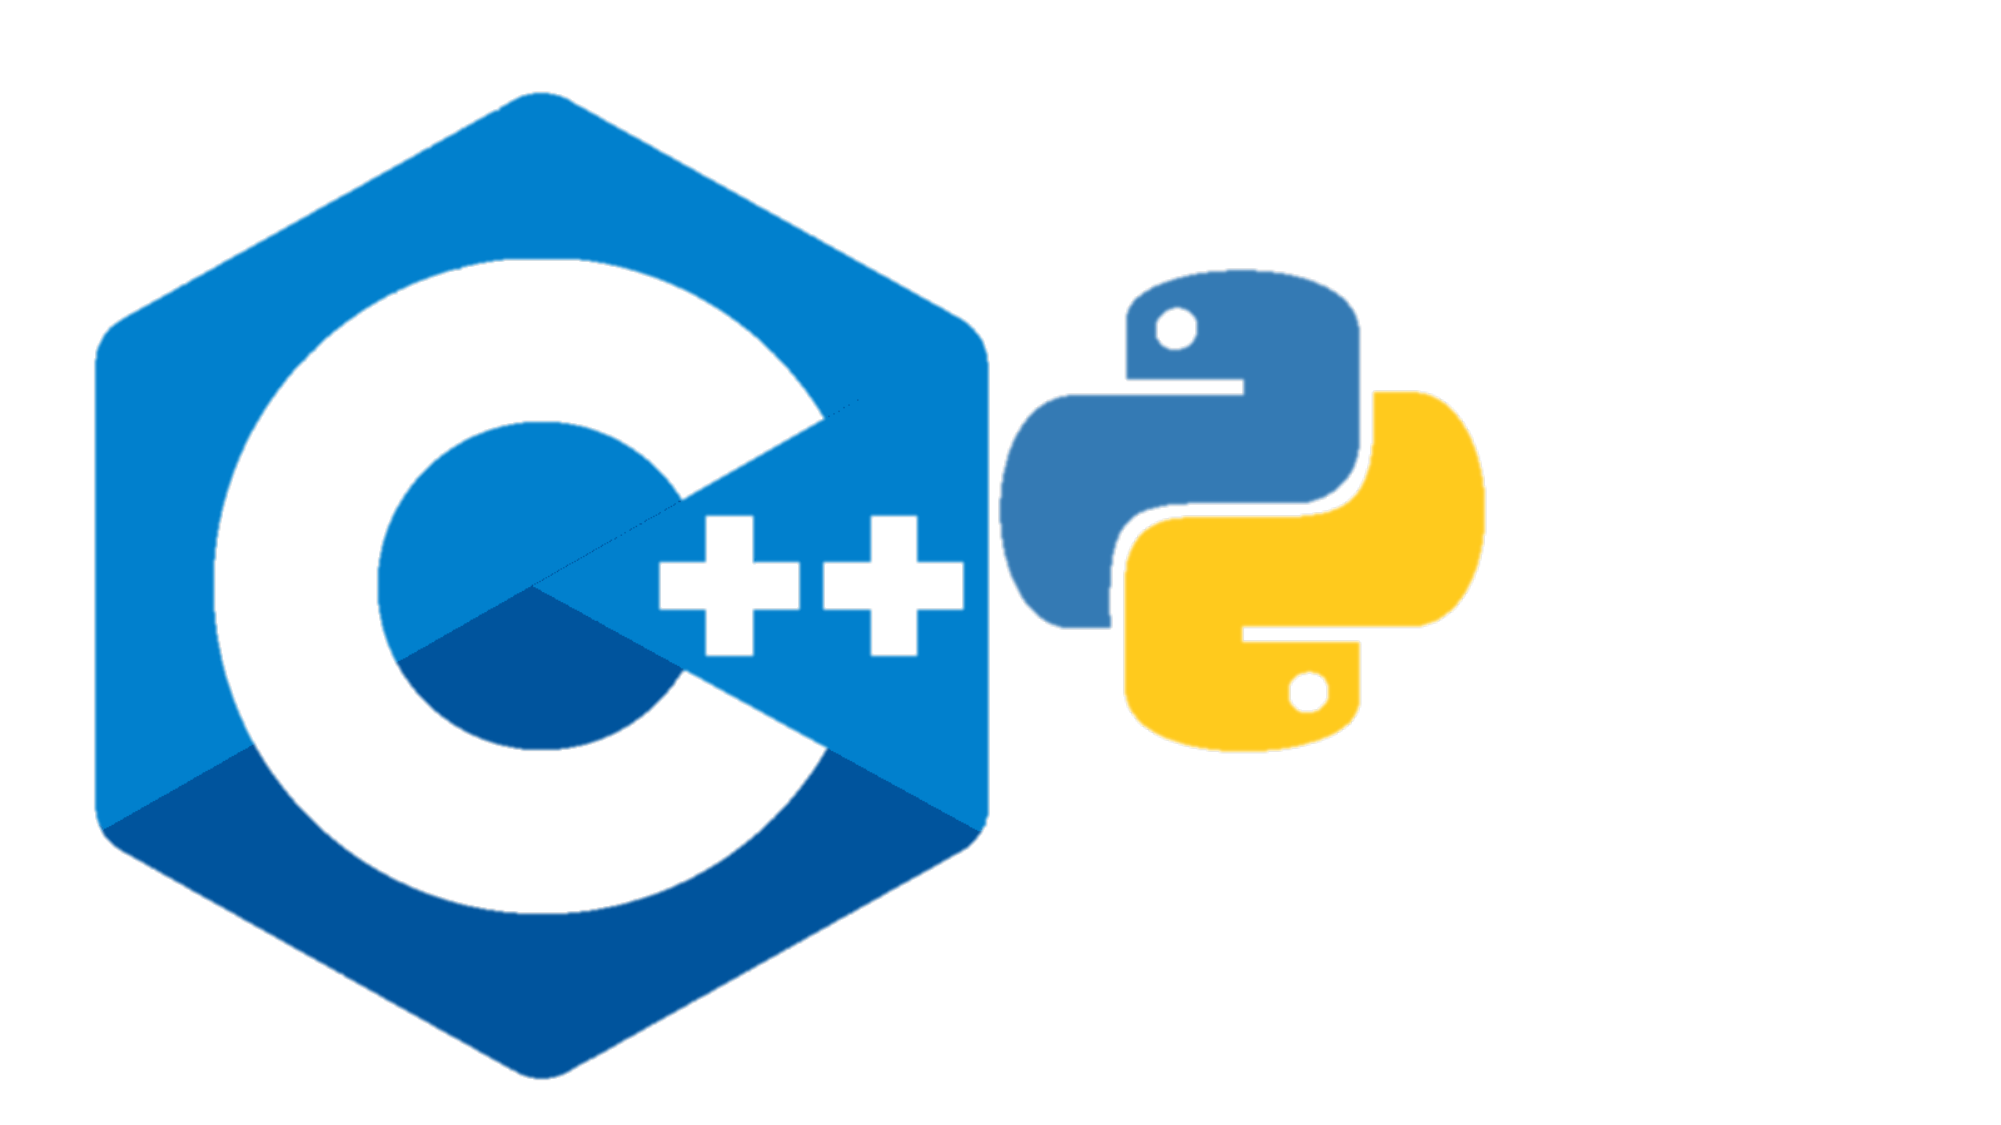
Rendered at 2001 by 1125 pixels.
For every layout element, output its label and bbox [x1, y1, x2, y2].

picture [83, 90, 1503, 1098]
